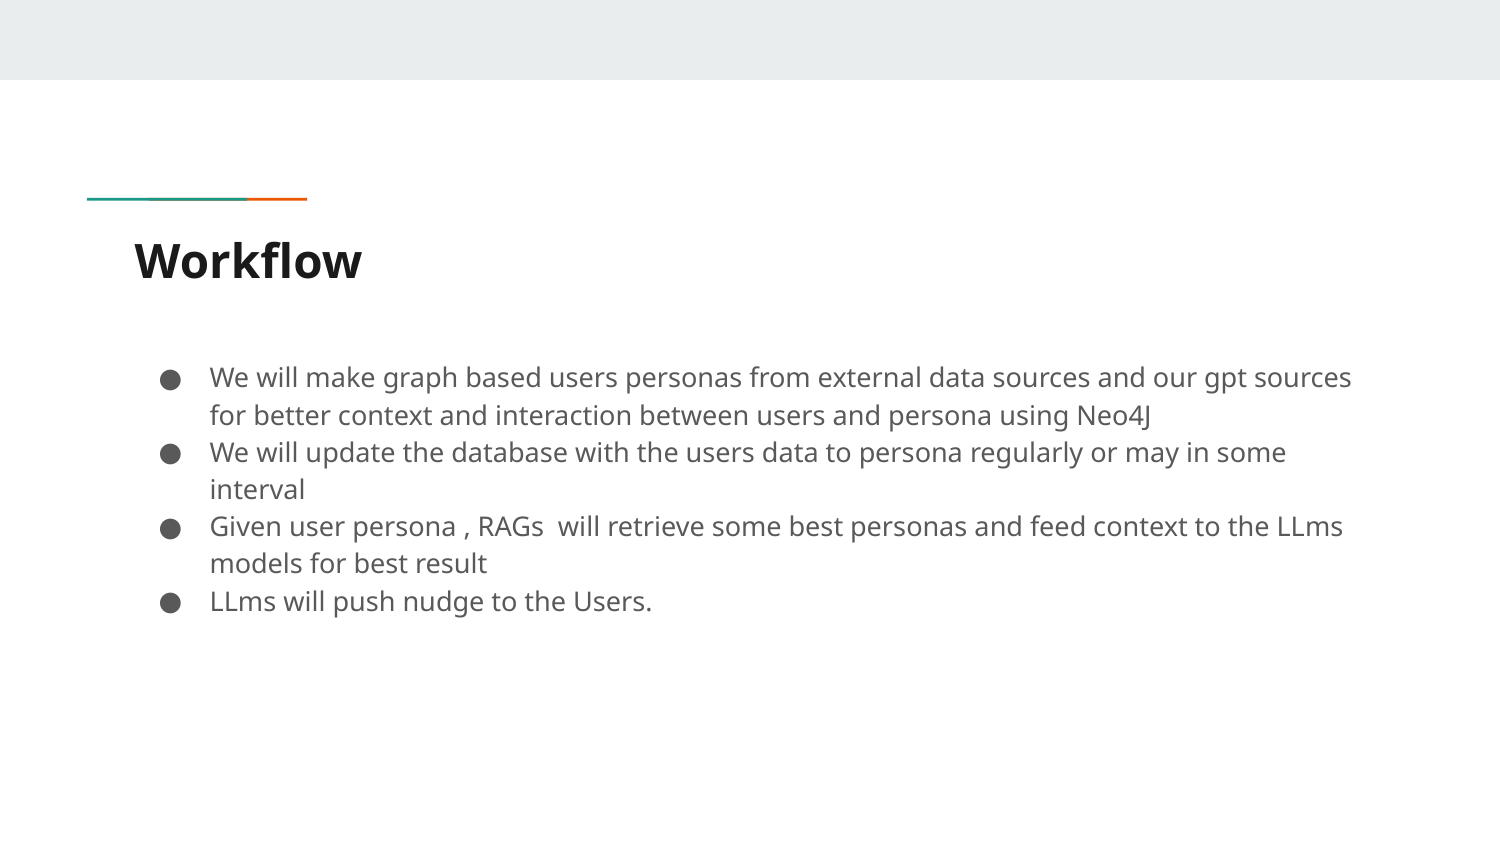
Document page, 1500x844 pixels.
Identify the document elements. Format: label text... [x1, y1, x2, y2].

title Workflow [119, 216, 1381, 305]
list We will make graph based users personas from external data sources and our gpt sources for better context and interaction between users and persona using Neo4J We will update the database with the users data to persona regularly or may in some interval Given user persona , RAGs will retrieve some best personas and feed context to the LLms models for best result LLms will push nudge to the Users. [119, 341, 1381, 712]
